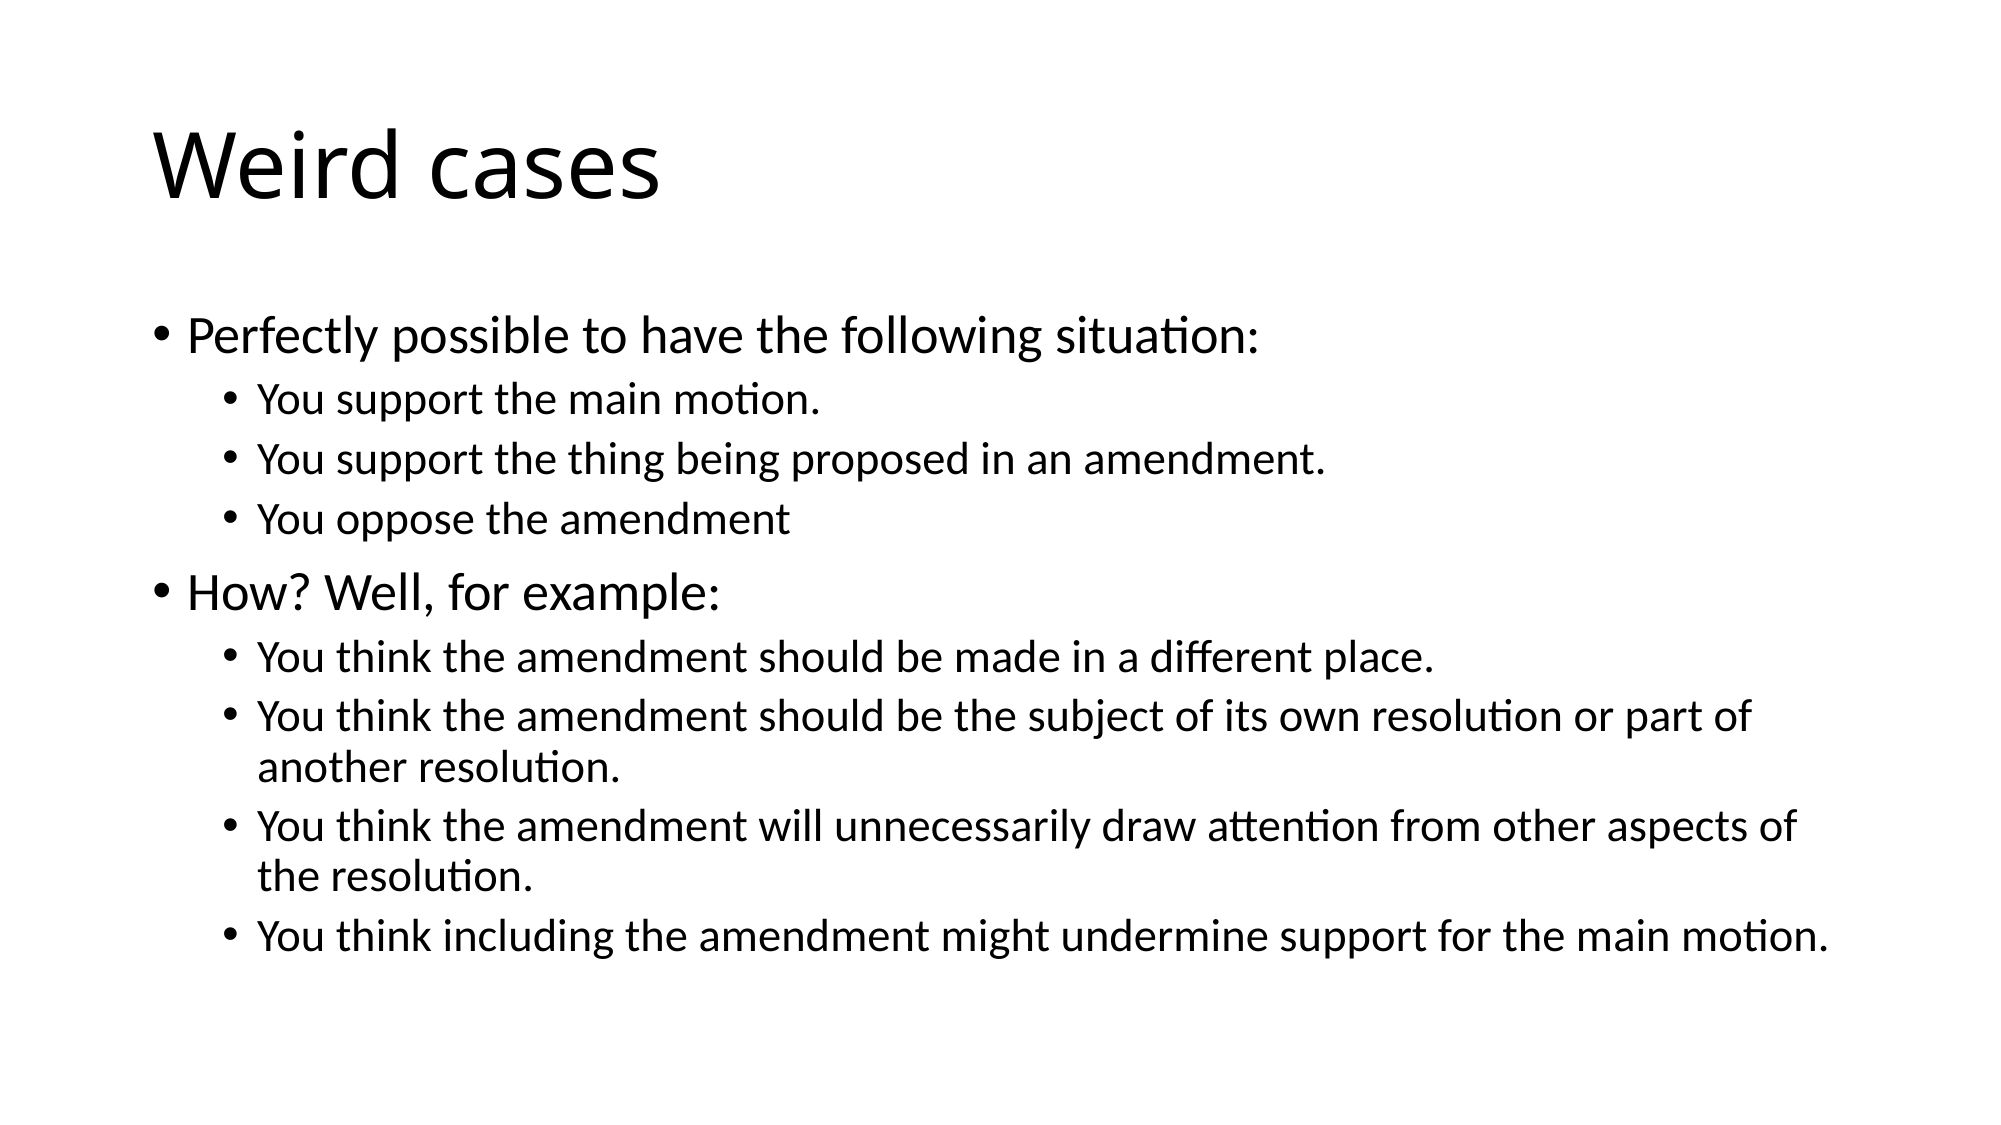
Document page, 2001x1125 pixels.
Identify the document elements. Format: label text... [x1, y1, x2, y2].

title Weird cases [137, 59, 1863, 278]
list Perfectly possible to have the following situation: You support the main motion. You support the thing being proposed in an amendment. You oppose the amendment How? Well, for example: You think the amendment should be made in a different place. You think the amendment should be the subject of its own resolution or part of another resolution. You think the amendment will unnecessarily draw attention from other aspects of the resolution. You think including the amendment might undermine support for the main motion. [137, 299, 1863, 1014]
